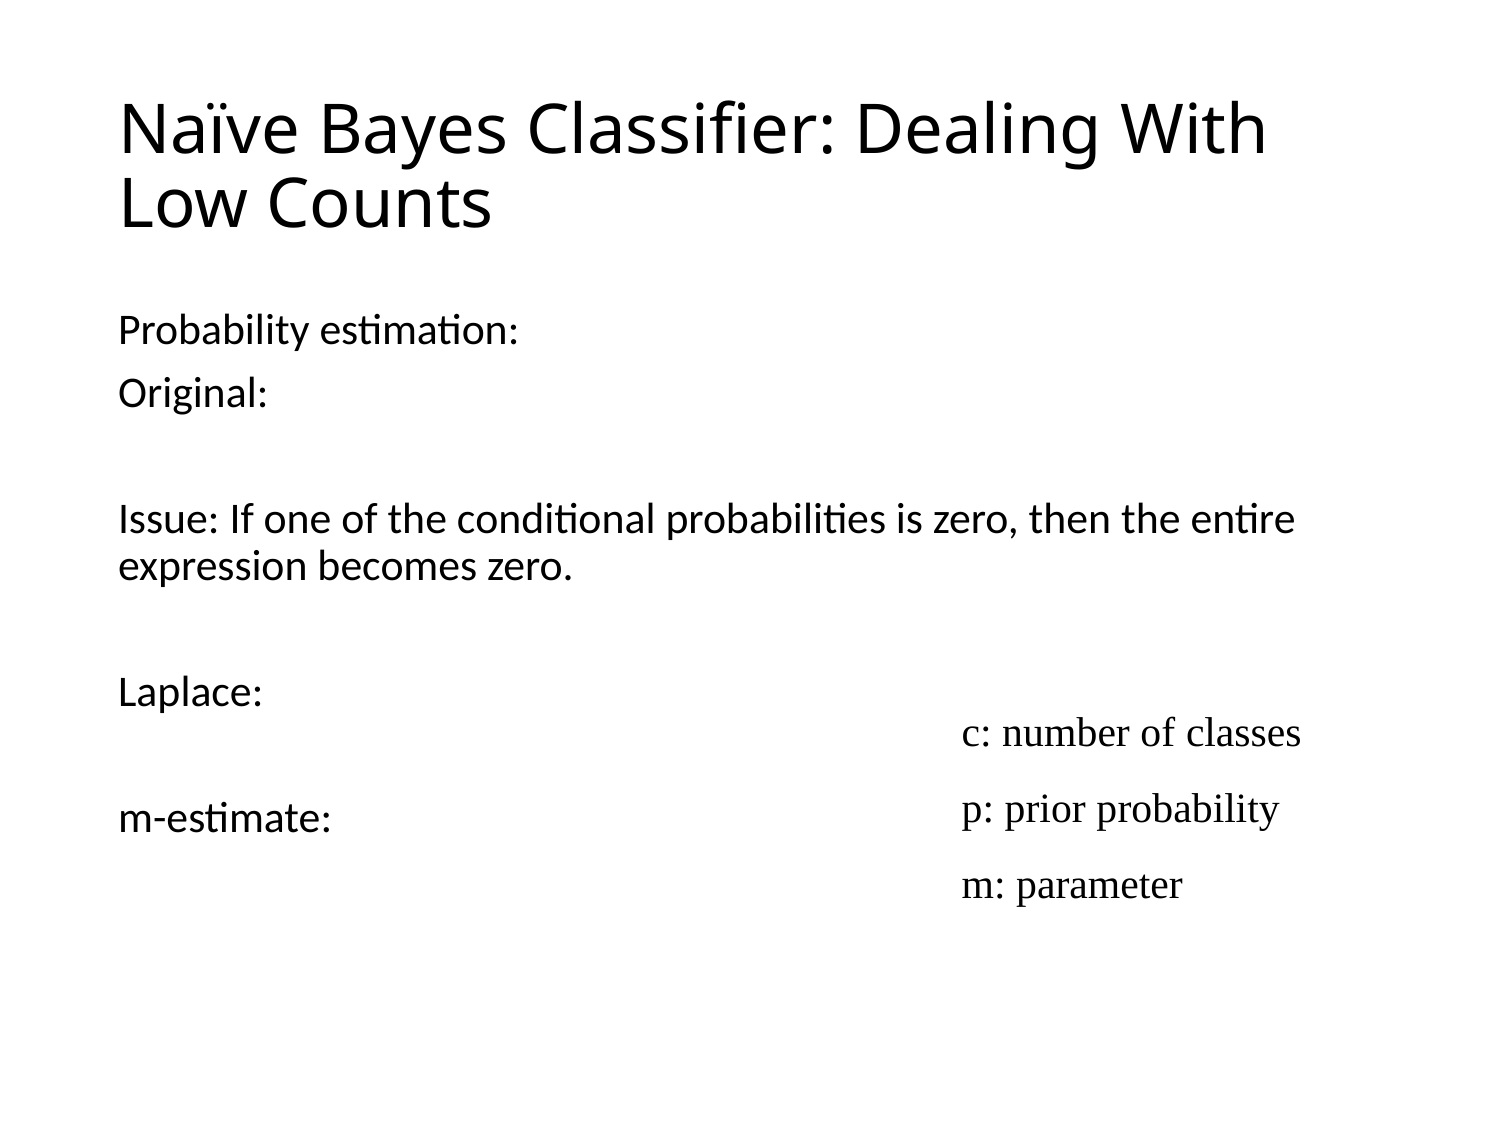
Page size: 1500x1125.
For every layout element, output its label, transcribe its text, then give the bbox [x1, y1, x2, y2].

title Naïve Bayes Classifier: Dealing With Low Counts [103, 59, 1397, 278]
text_box c: number of classes p: prior probability m: parameter [946, 697, 1397, 916]
